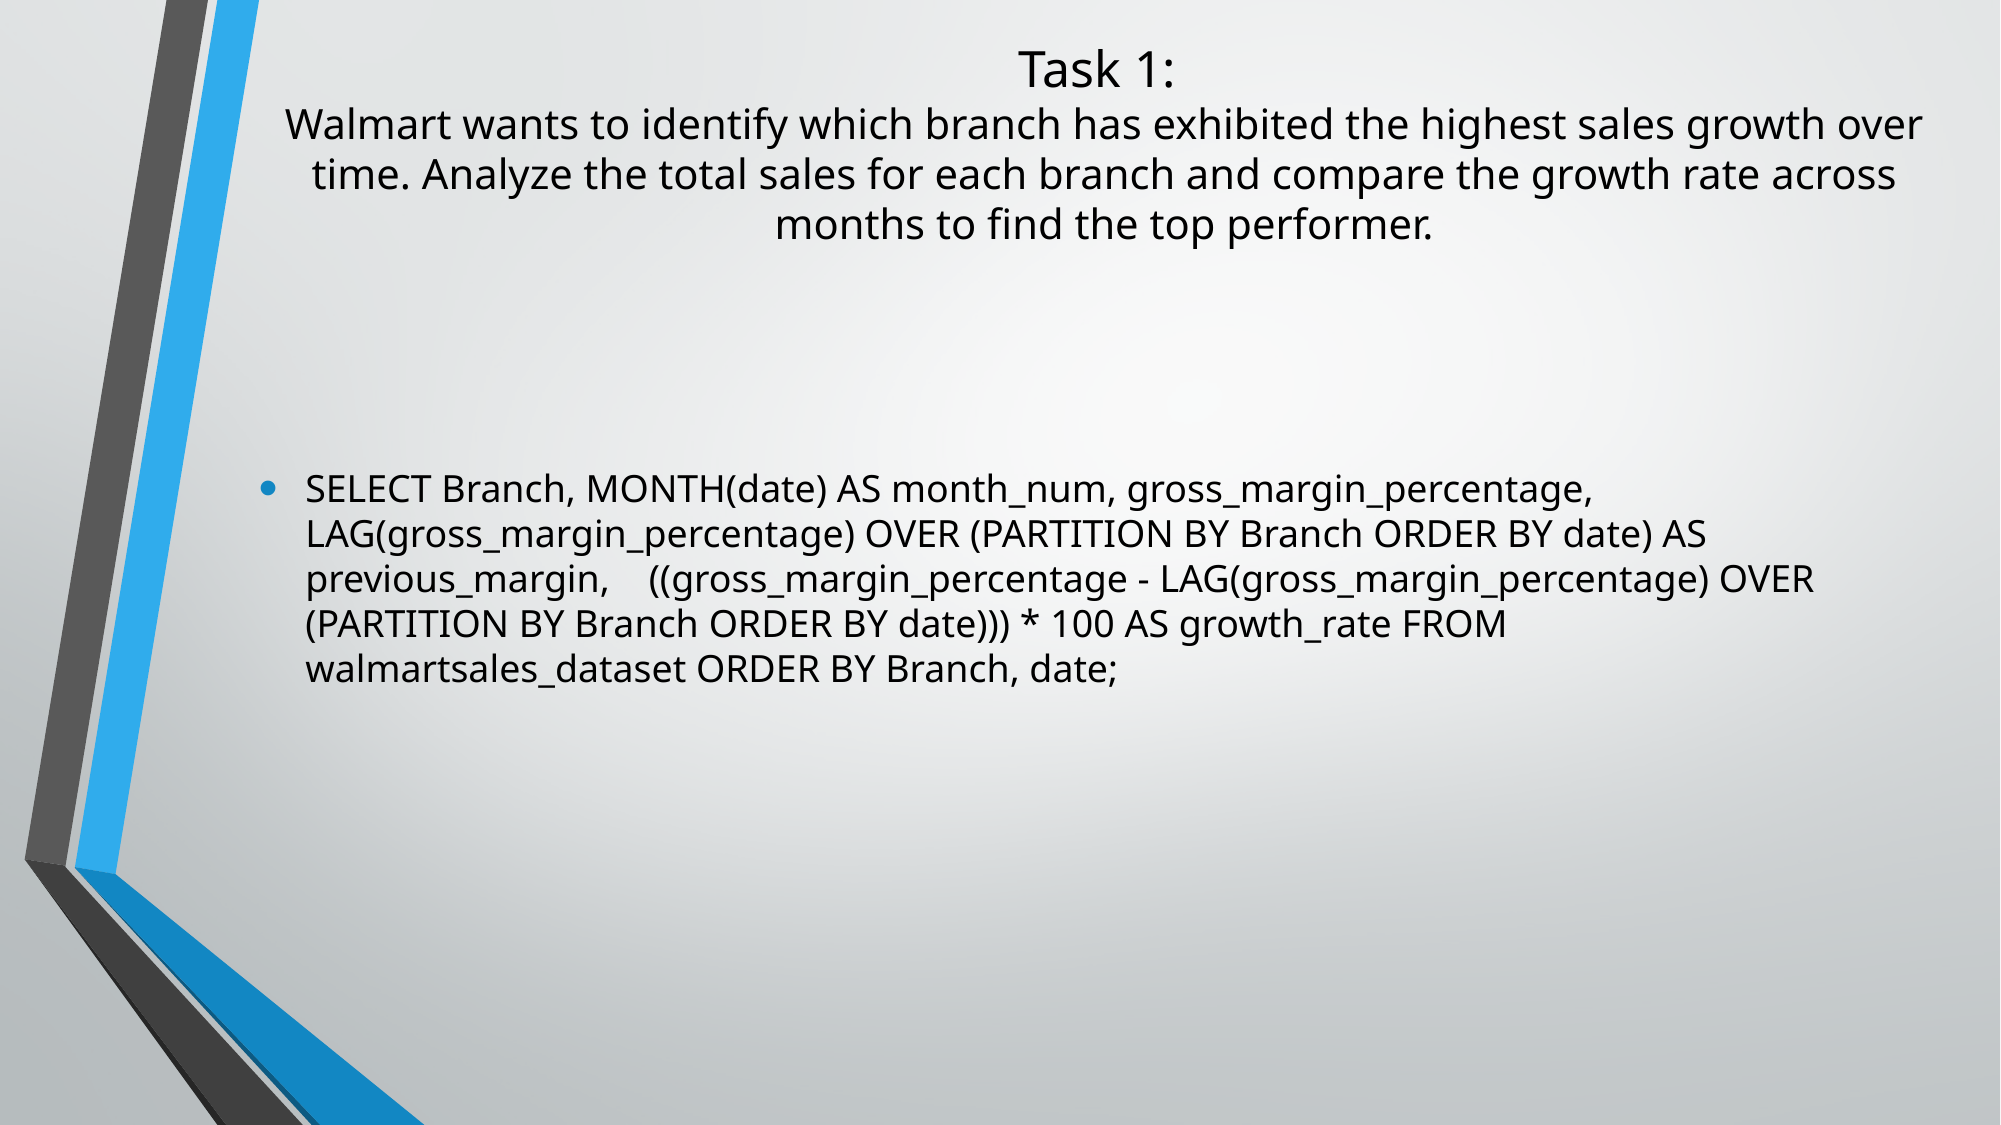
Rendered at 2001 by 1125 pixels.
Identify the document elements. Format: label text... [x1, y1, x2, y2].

title Task 1: Walmart wants to identify which branch has exhibited the highest sales growth over time. Analyze the total sales for each branch and compare the growth rate across months to find the top performer. [250, 0, 1959, 286]
list SELECT Branch, MONTH(date) AS month_num, gross_margin_percentage, LAG(gross_margin_percentage) OVER (PARTITION BY Branch ORDER BY date) AS previous_margin, ((gross_margin_percentage - LAG(gross_margin_percentage) OVER (PARTITION BY Branch ORDER BY date))) * 100 AS growth_rate FROM walmartsales_dataset ORDER BY Branch, date; [243, 270, 1887, 950]
